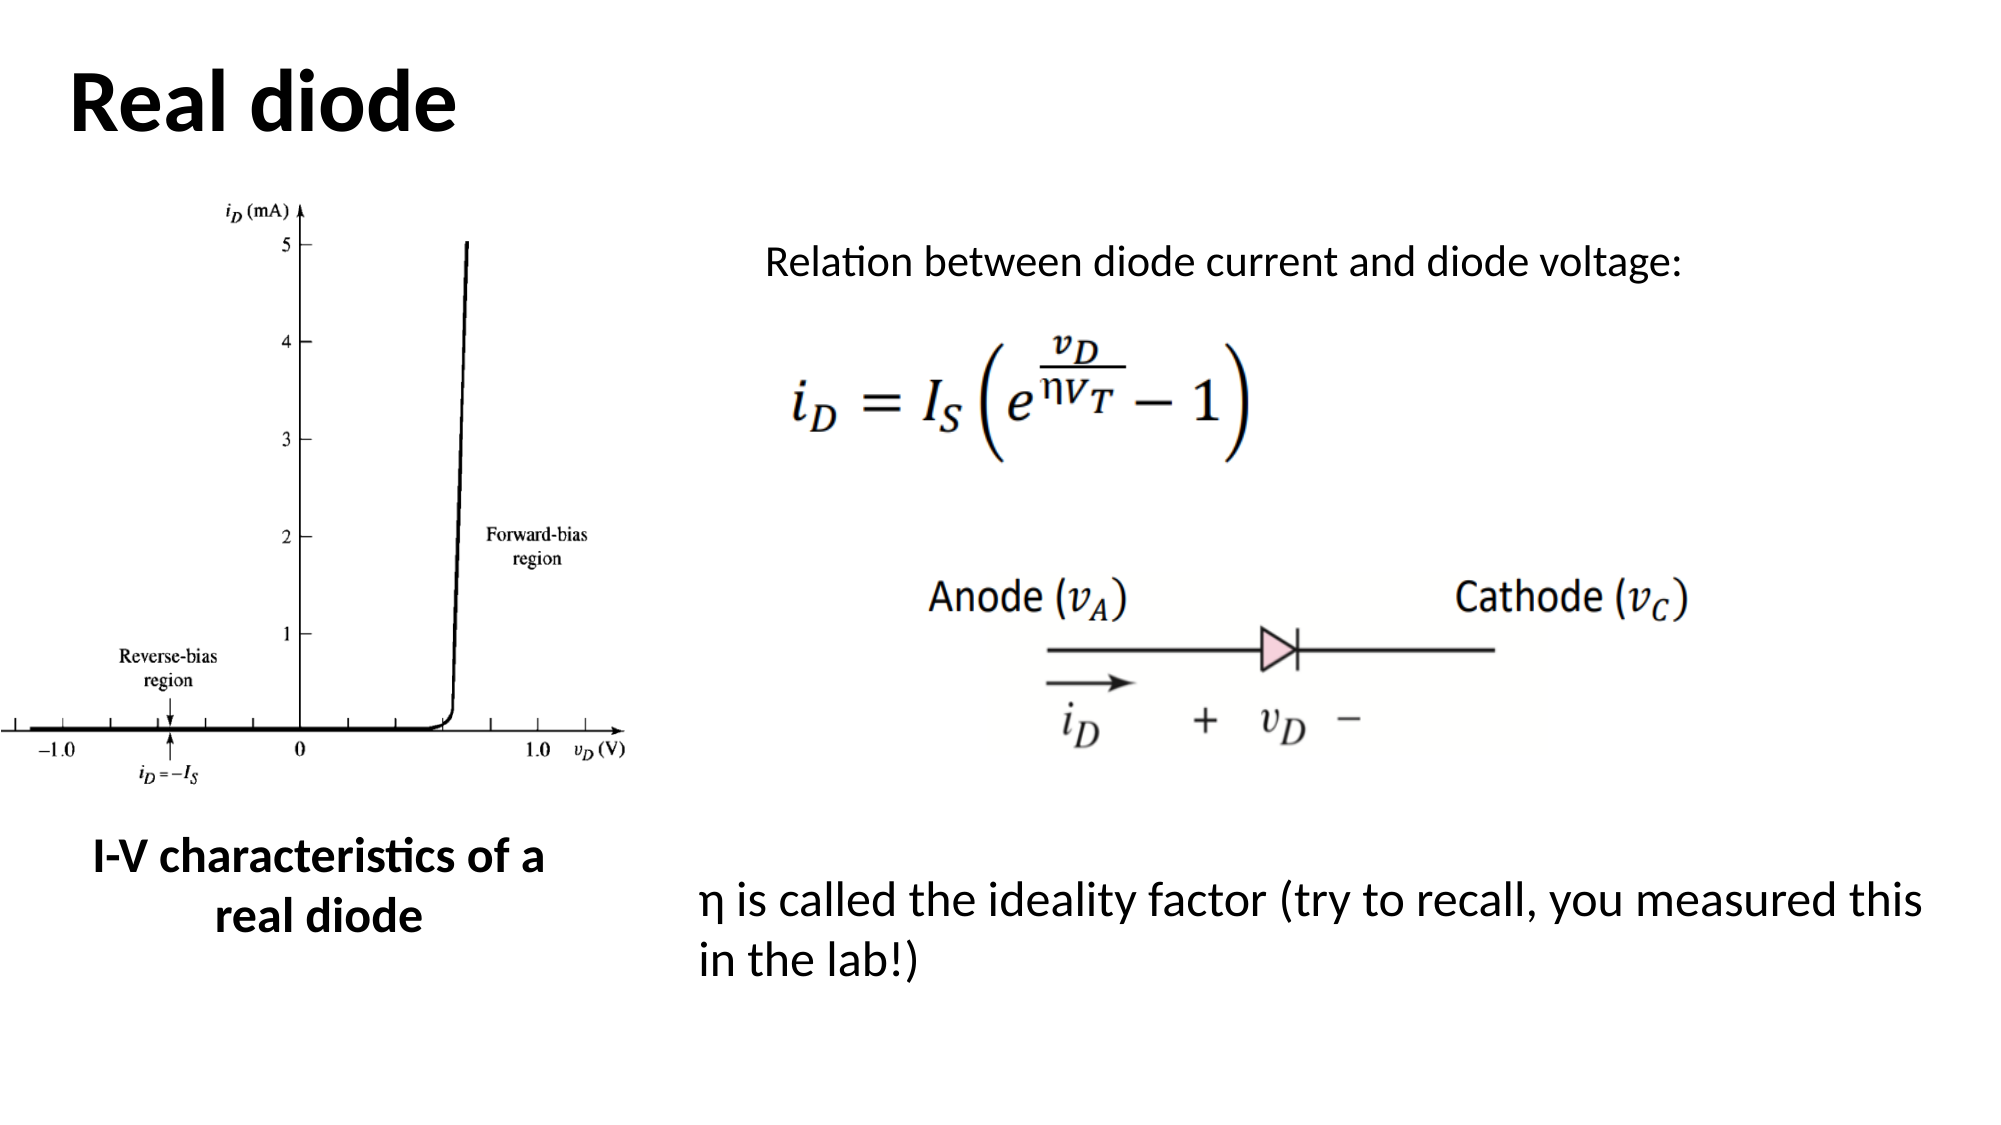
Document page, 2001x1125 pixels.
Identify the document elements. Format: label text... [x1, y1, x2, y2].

text_box Relation between diode current and diode voltage: [750, 224, 1867, 294]
picture [923, 571, 1694, 756]
picture [782, 317, 1267, 468]
picture [1, 195, 637, 796]
text_box Real diode [69, 55, 1854, 150]
text_box I-V characteristics of a real diode [69, 815, 569, 950]
text_box η is called the ideality factor (try to recall, you measured this in the lab!) [683, 859, 1967, 994]
